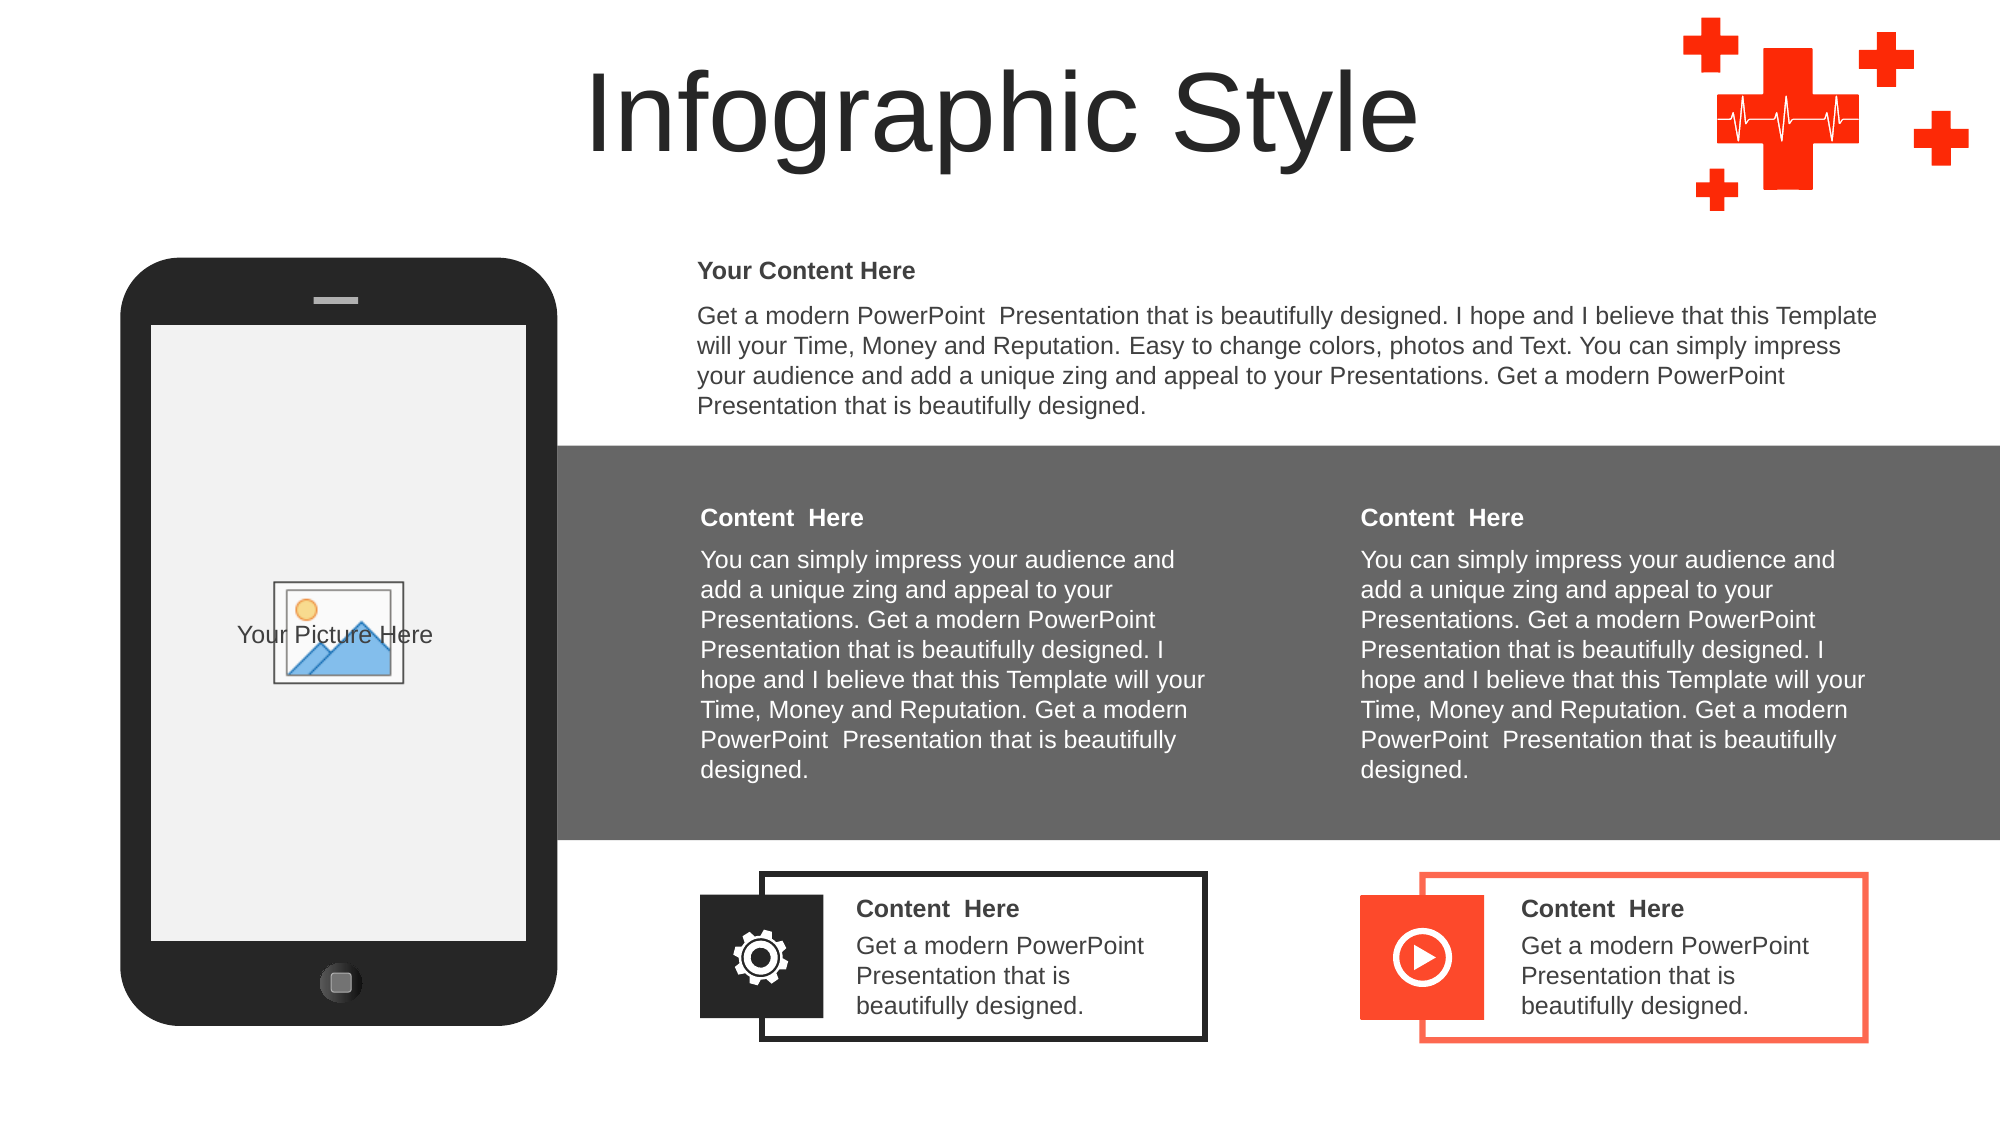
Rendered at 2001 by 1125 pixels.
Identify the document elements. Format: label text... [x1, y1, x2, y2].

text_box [682, 247, 1897, 430]
text_box [1360, 895, 1485, 1020]
picture [151, 325, 527, 941]
text_box [1422, 874, 1866, 1041]
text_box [841, 884, 1186, 1029]
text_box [1506, 884, 1851, 1029]
text_box [699, 894, 824, 1019]
text_box [732, 928, 790, 987]
text_box [761, 873, 1206, 1040]
list Infographic Style [53, 55, 1952, 175]
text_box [1345, 493, 1883, 795]
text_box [685, 493, 1223, 795]
text_box [1392, 926, 1454, 989]
